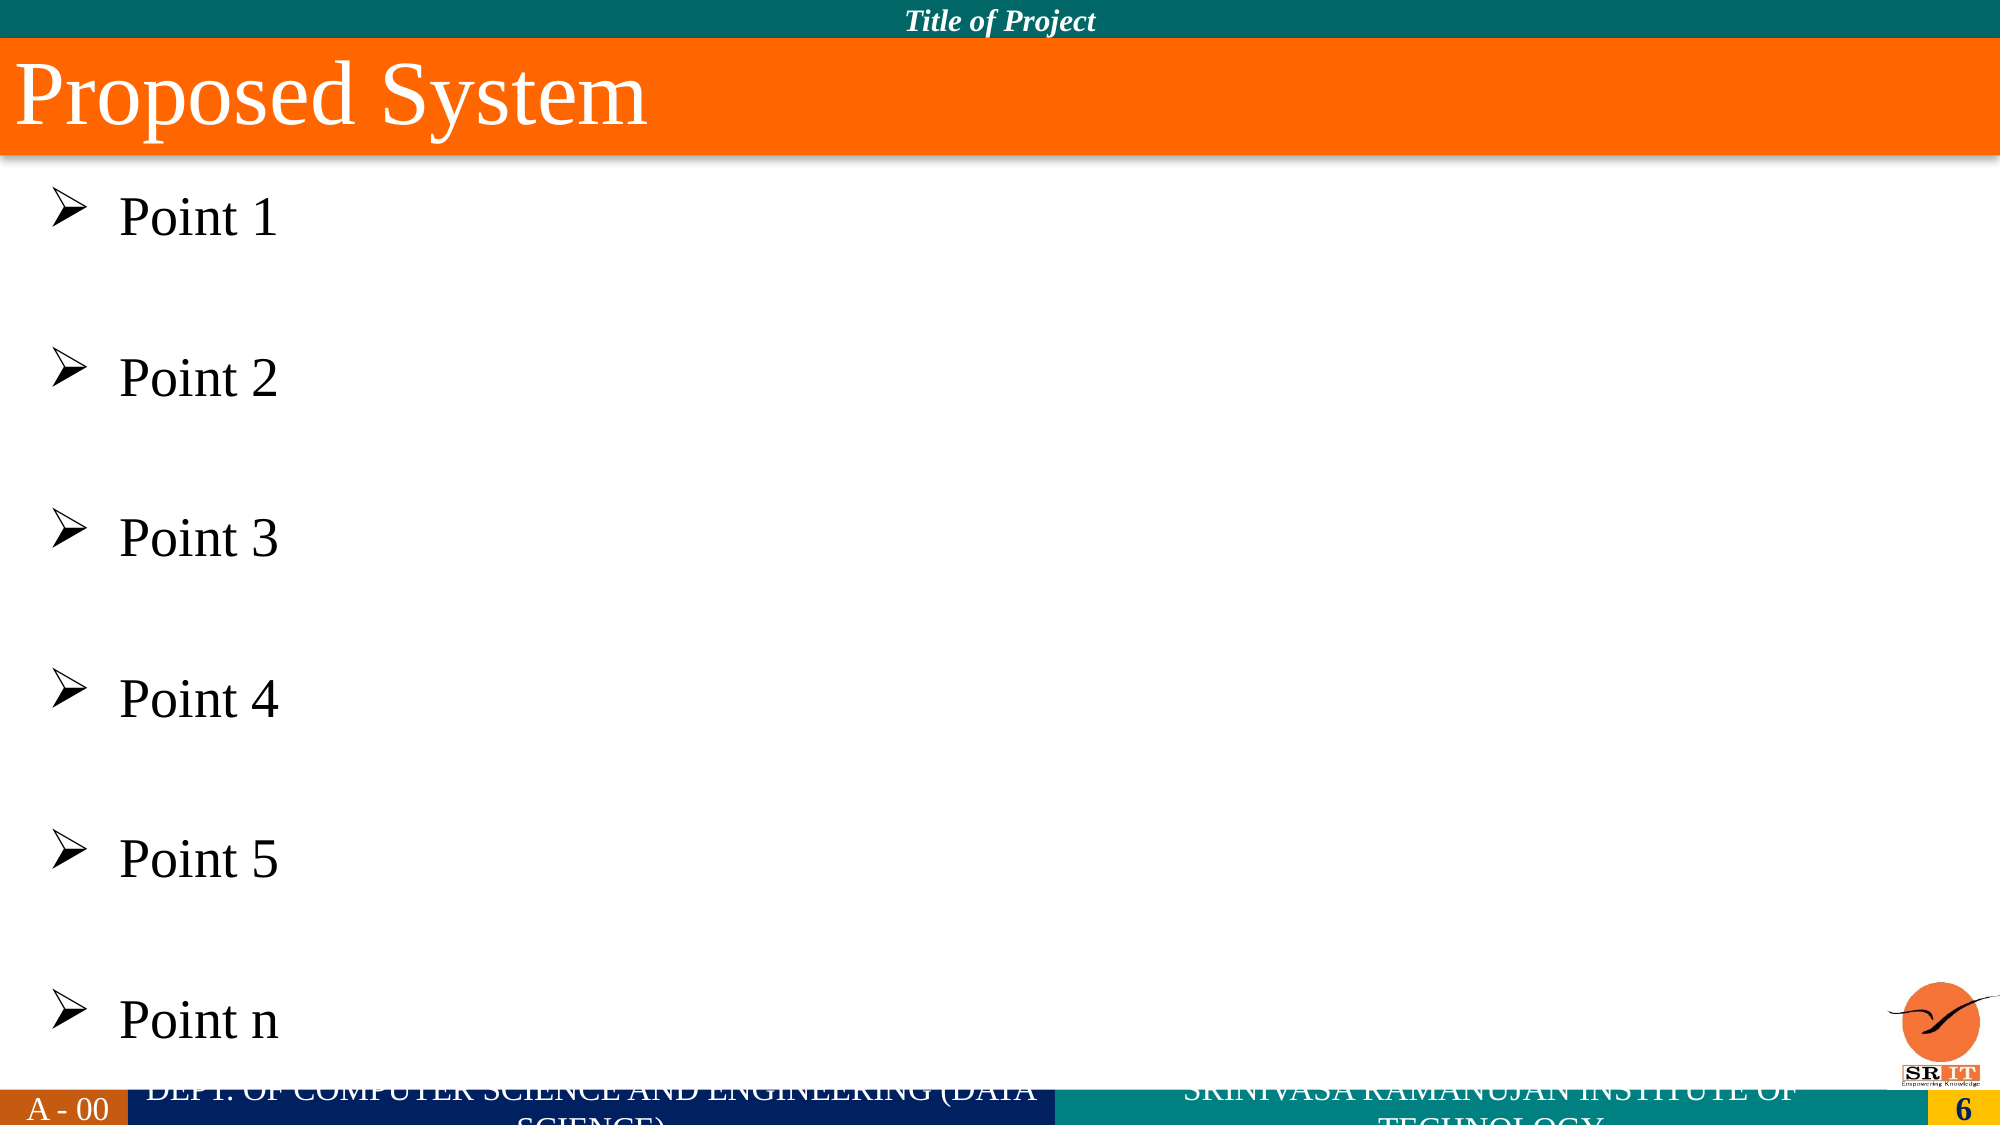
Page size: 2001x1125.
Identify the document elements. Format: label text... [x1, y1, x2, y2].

list Point 1 Point 2 Point 3 Point 4 Point 5 Point n [32, 179, 1965, 1065]
title Proposed System [0, 38, 2000, 156]
picture [1887, 977, 2000, 1090]
